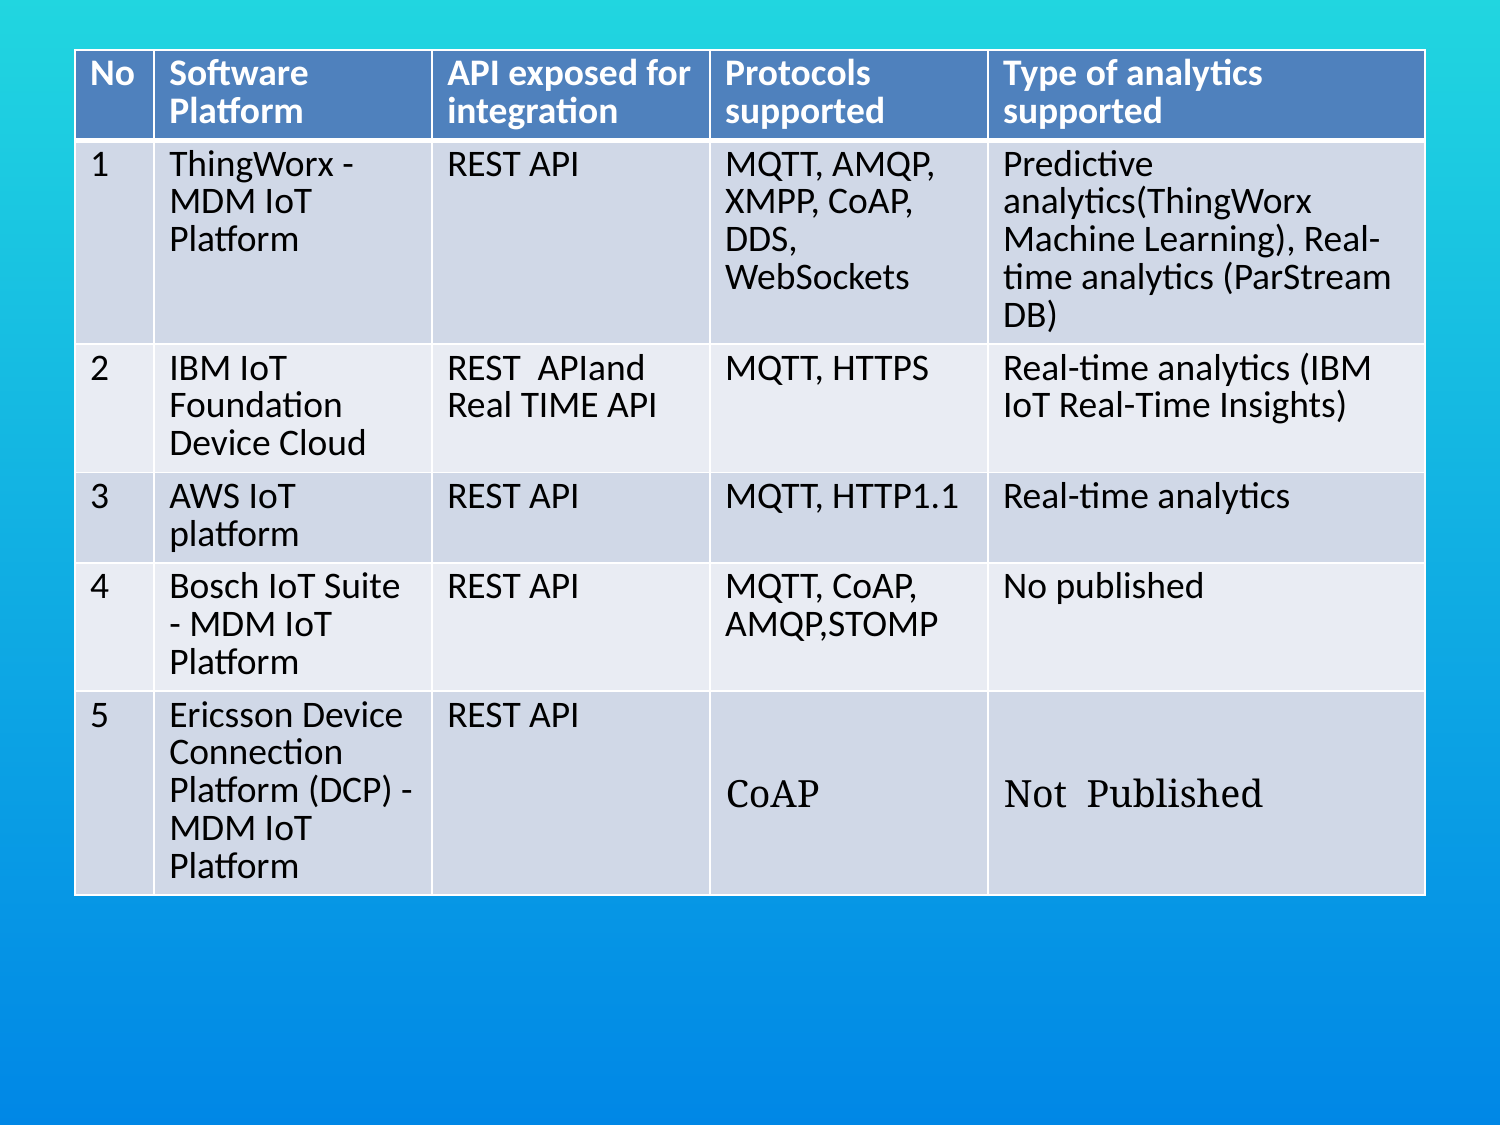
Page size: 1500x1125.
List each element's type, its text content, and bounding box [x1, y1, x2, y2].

table_cell No published [989, 564, 1424, 690]
table_cell Not Published [989, 692, 1424, 894]
table_cell CoAP [711, 692, 987, 894]
table_cell 5 [76, 692, 153, 894]
table_cell Real-time analytics [989, 473, 1424, 562]
table_header Type of analytics supported [989, 51, 1424, 138]
table_cell 2 [76, 345, 153, 472]
table_cell REST API [433, 473, 709, 562]
table_cell Real-time analytics (IBM IoT Real-Time Insights) [989, 345, 1424, 472]
table_cell 3 [76, 473, 153, 562]
table_cell MQTT, AMQP, XMPP, CoAP, DDS, WebSockets [711, 143, 987, 343]
table_cell MQTT, HTTP1.1 [711, 473, 987, 562]
table_header Software Platform [155, 51, 431, 138]
table_header Protocols supported [711, 51, 987, 138]
table_cell Ericsson Device Connection Platform (DCP) - MDM IoT Platform [155, 692, 431, 894]
table_header No [76, 51, 153, 138]
table_cell REST API [433, 564, 709, 690]
table_cell Bosch IoT Suite - MDM IoT Platform [155, 564, 431, 690]
table_header API exposed for integration [433, 51, 709, 138]
table_cell 1 [76, 143, 153, 343]
table_cell AWS IoT platform [155, 473, 431, 562]
table_cell REST APIand Real TIME API [433, 345, 709, 472]
table_cell 4 [76, 564, 153, 690]
table_cell MQTT, HTTPS [711, 345, 987, 472]
table_cell REST API [433, 143, 709, 343]
table_cell IBM IoT Foundation Device Cloud [155, 345, 431, 472]
table_cell ThingWorx - MDM IoT Platform [155, 143, 431, 343]
table_cell REST API [433, 692, 709, 894]
table_cell MQTT, CoAP, AMQP,STOMP [711, 564, 987, 690]
table_cell Predictive analytics(ThingWorx Machine Learning), Real-time analytics (ParStream DB) [989, 143, 1424, 343]
